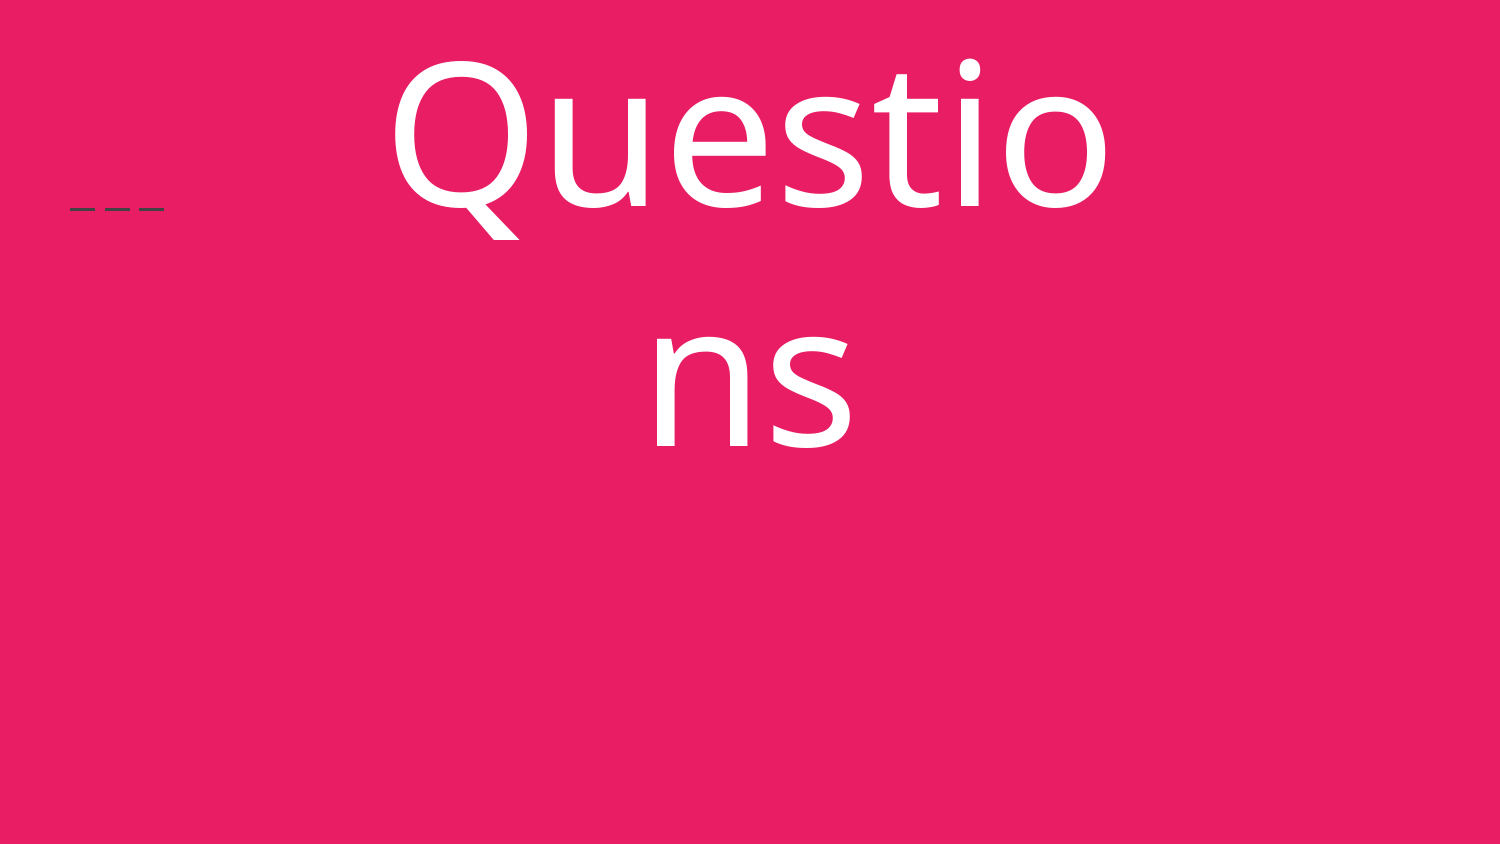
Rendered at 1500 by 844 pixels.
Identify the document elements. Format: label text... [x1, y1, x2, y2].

title Questions [355, 381, 1145, 502]
